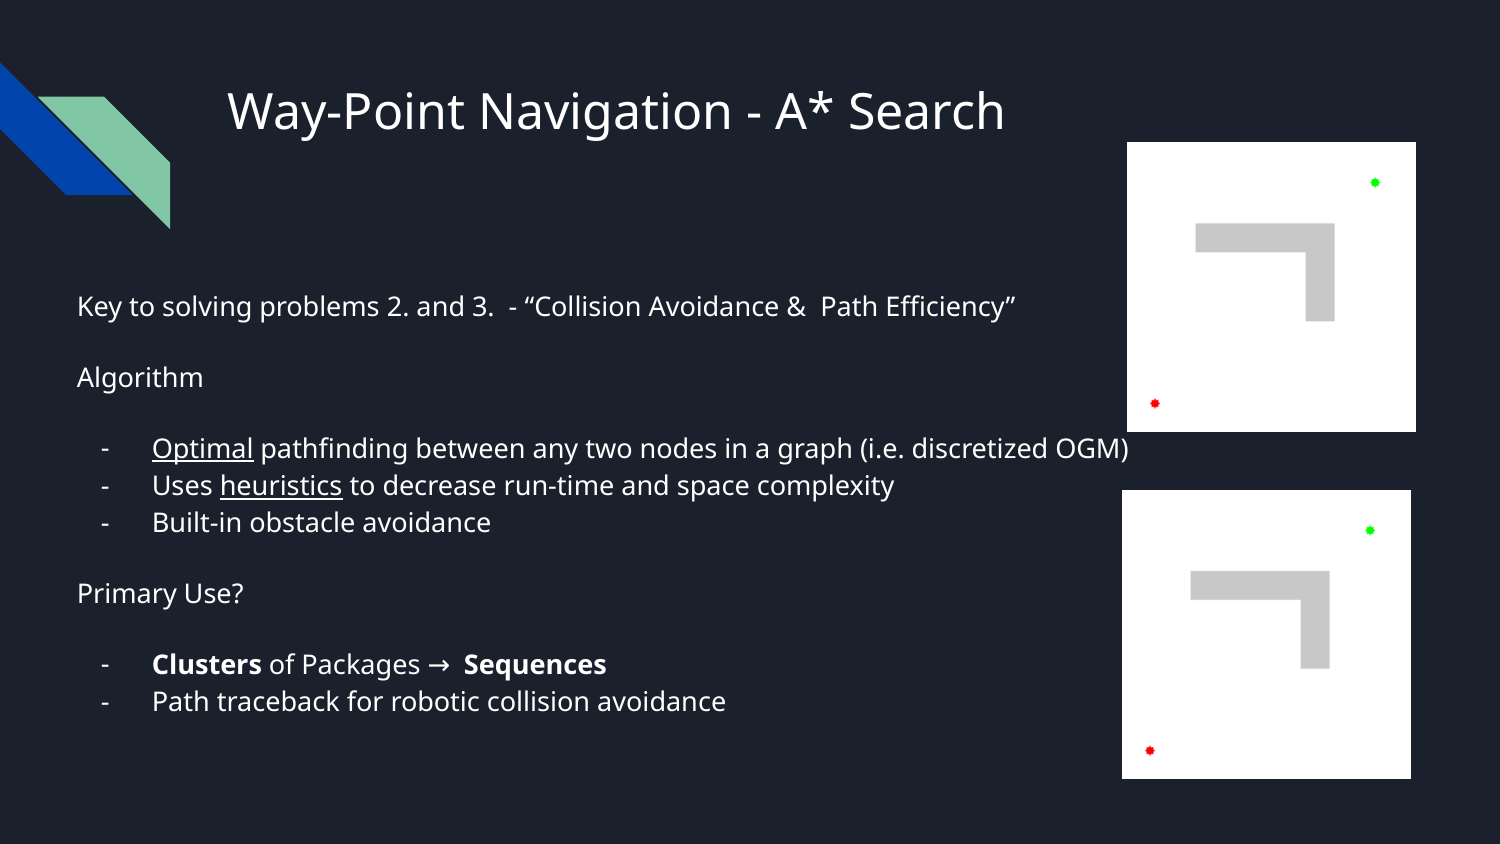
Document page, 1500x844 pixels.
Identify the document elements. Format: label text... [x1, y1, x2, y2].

title Way-Point Navigation - A* Search [212, 64, 1368, 215]
list Key to solving problems 2. and 3. - “Collision Avoidance & Path Efficiency” Algorithm Optimal pathfinding between any two nodes in a graph (i.e. discretized OGM) Uses heuristics to decrease run-time and space complexity Built-in obstacle avoidance Primary Use? Clusters of Packages → Sequences Path traceback for robotic collision avoidance [61, 270, 1217, 748]
picture [1121, 490, 1411, 779]
picture [1126, 142, 1416, 432]
